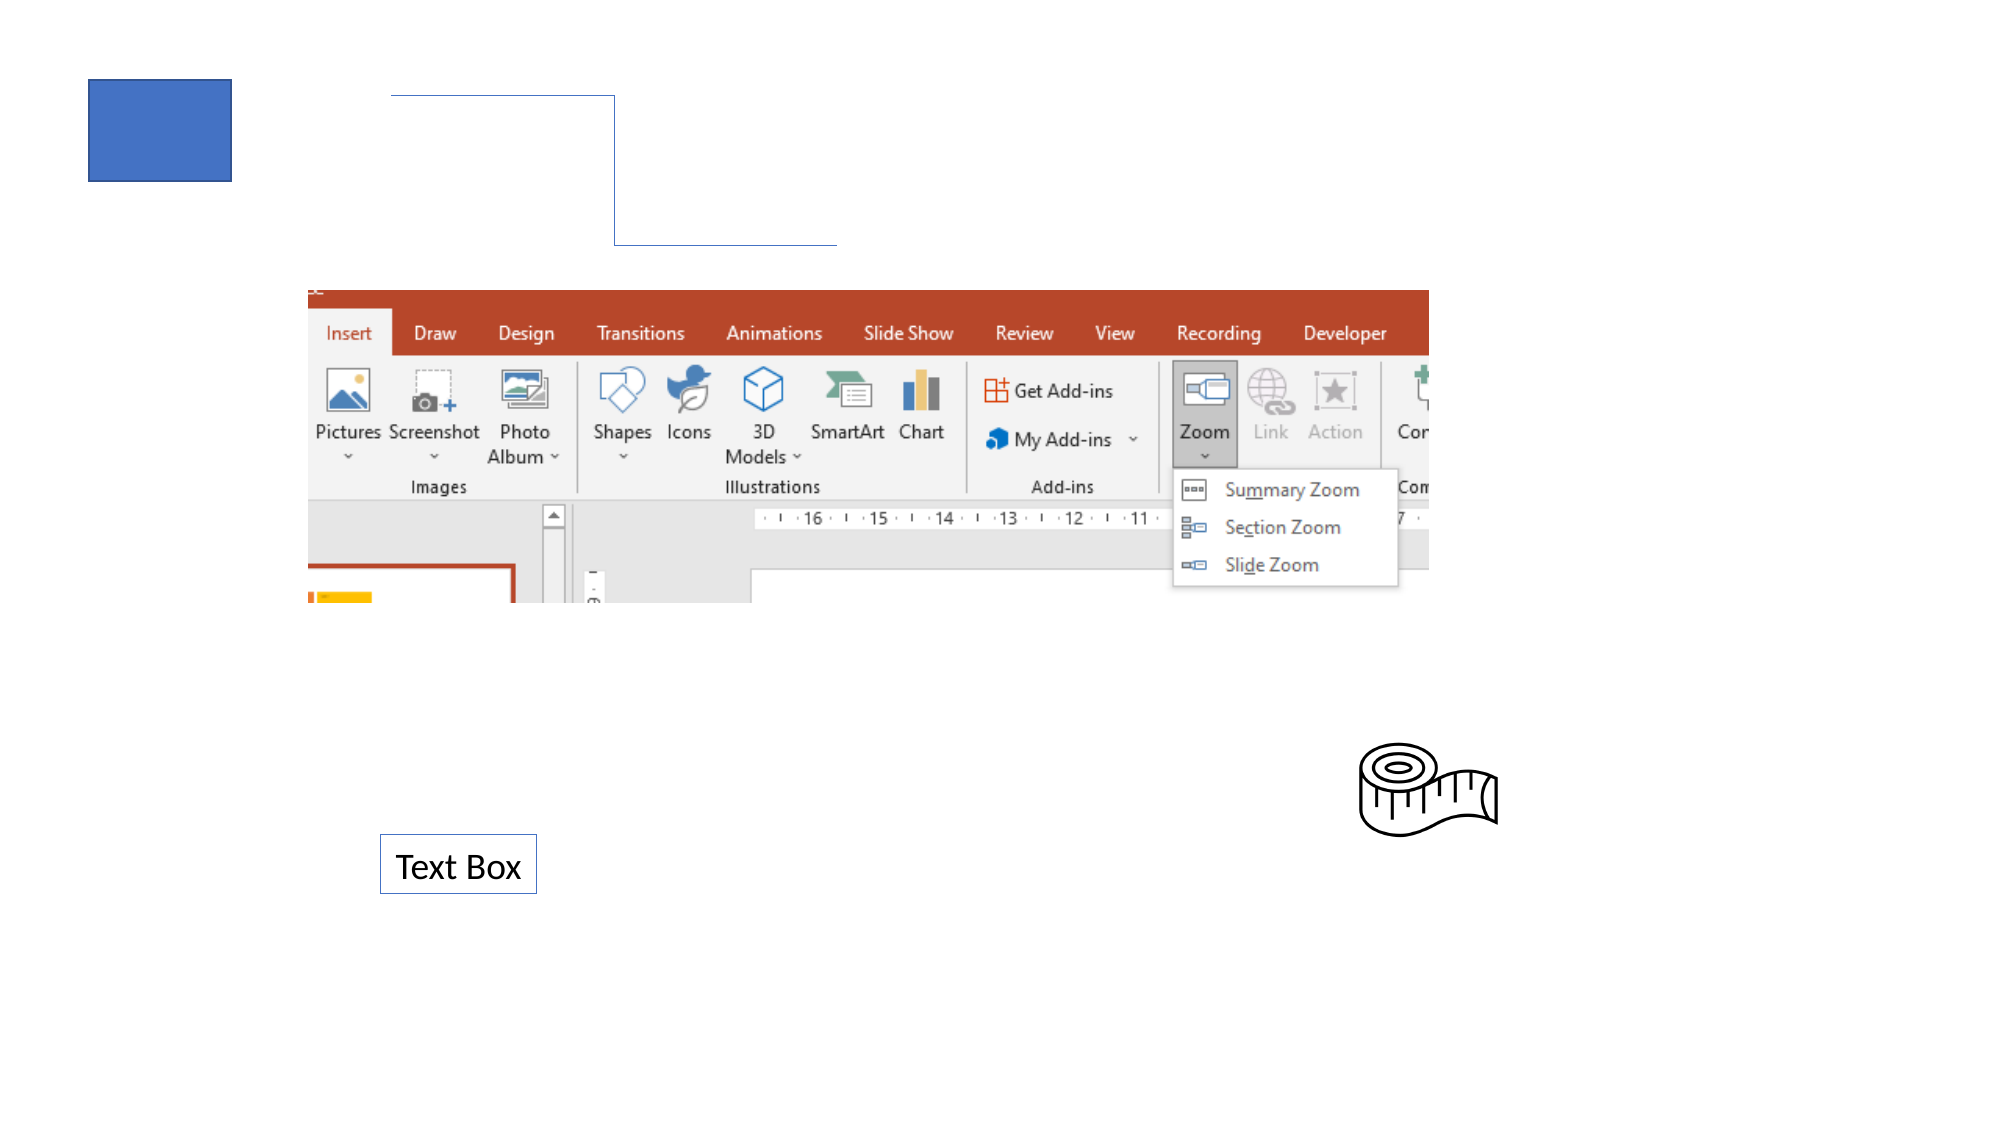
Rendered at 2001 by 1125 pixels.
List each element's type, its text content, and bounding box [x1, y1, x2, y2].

picture [308, 290, 1429, 603]
text_box [88, 79, 232, 182]
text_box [391, 95, 838, 246]
picture [1353, 714, 1504, 865]
text_box Text Box [380, 834, 537, 894]
